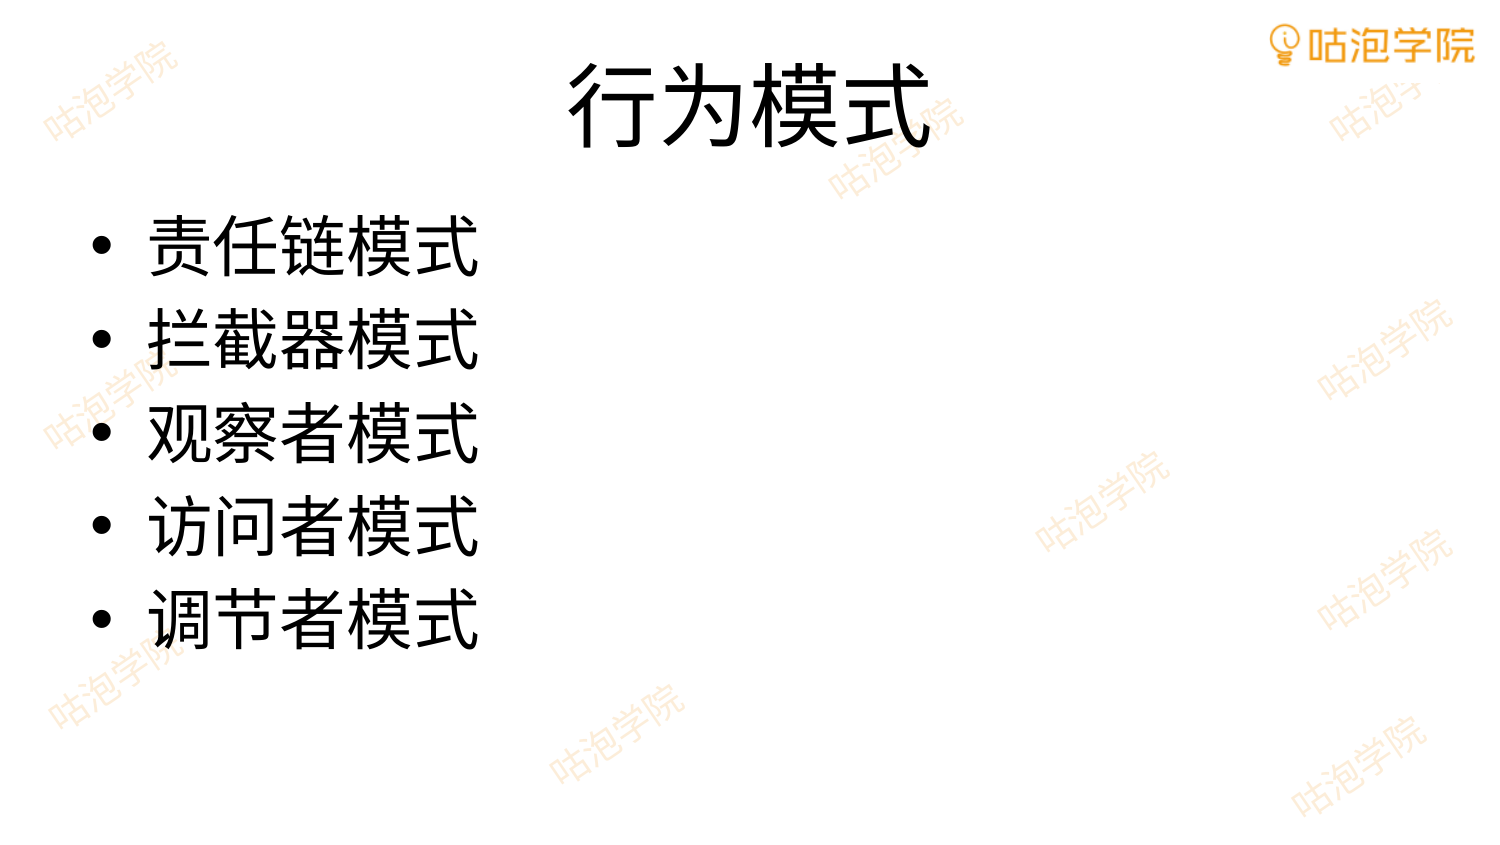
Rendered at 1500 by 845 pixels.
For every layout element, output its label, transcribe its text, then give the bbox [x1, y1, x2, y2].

list 责任链模式 拦截器模式 观察者模式 访问者模式 调节者模式 [75, 196, 1425, 754]
picture [1269, 11, 1477, 83]
title 行为模式 [75, 33, 1425, 175]
